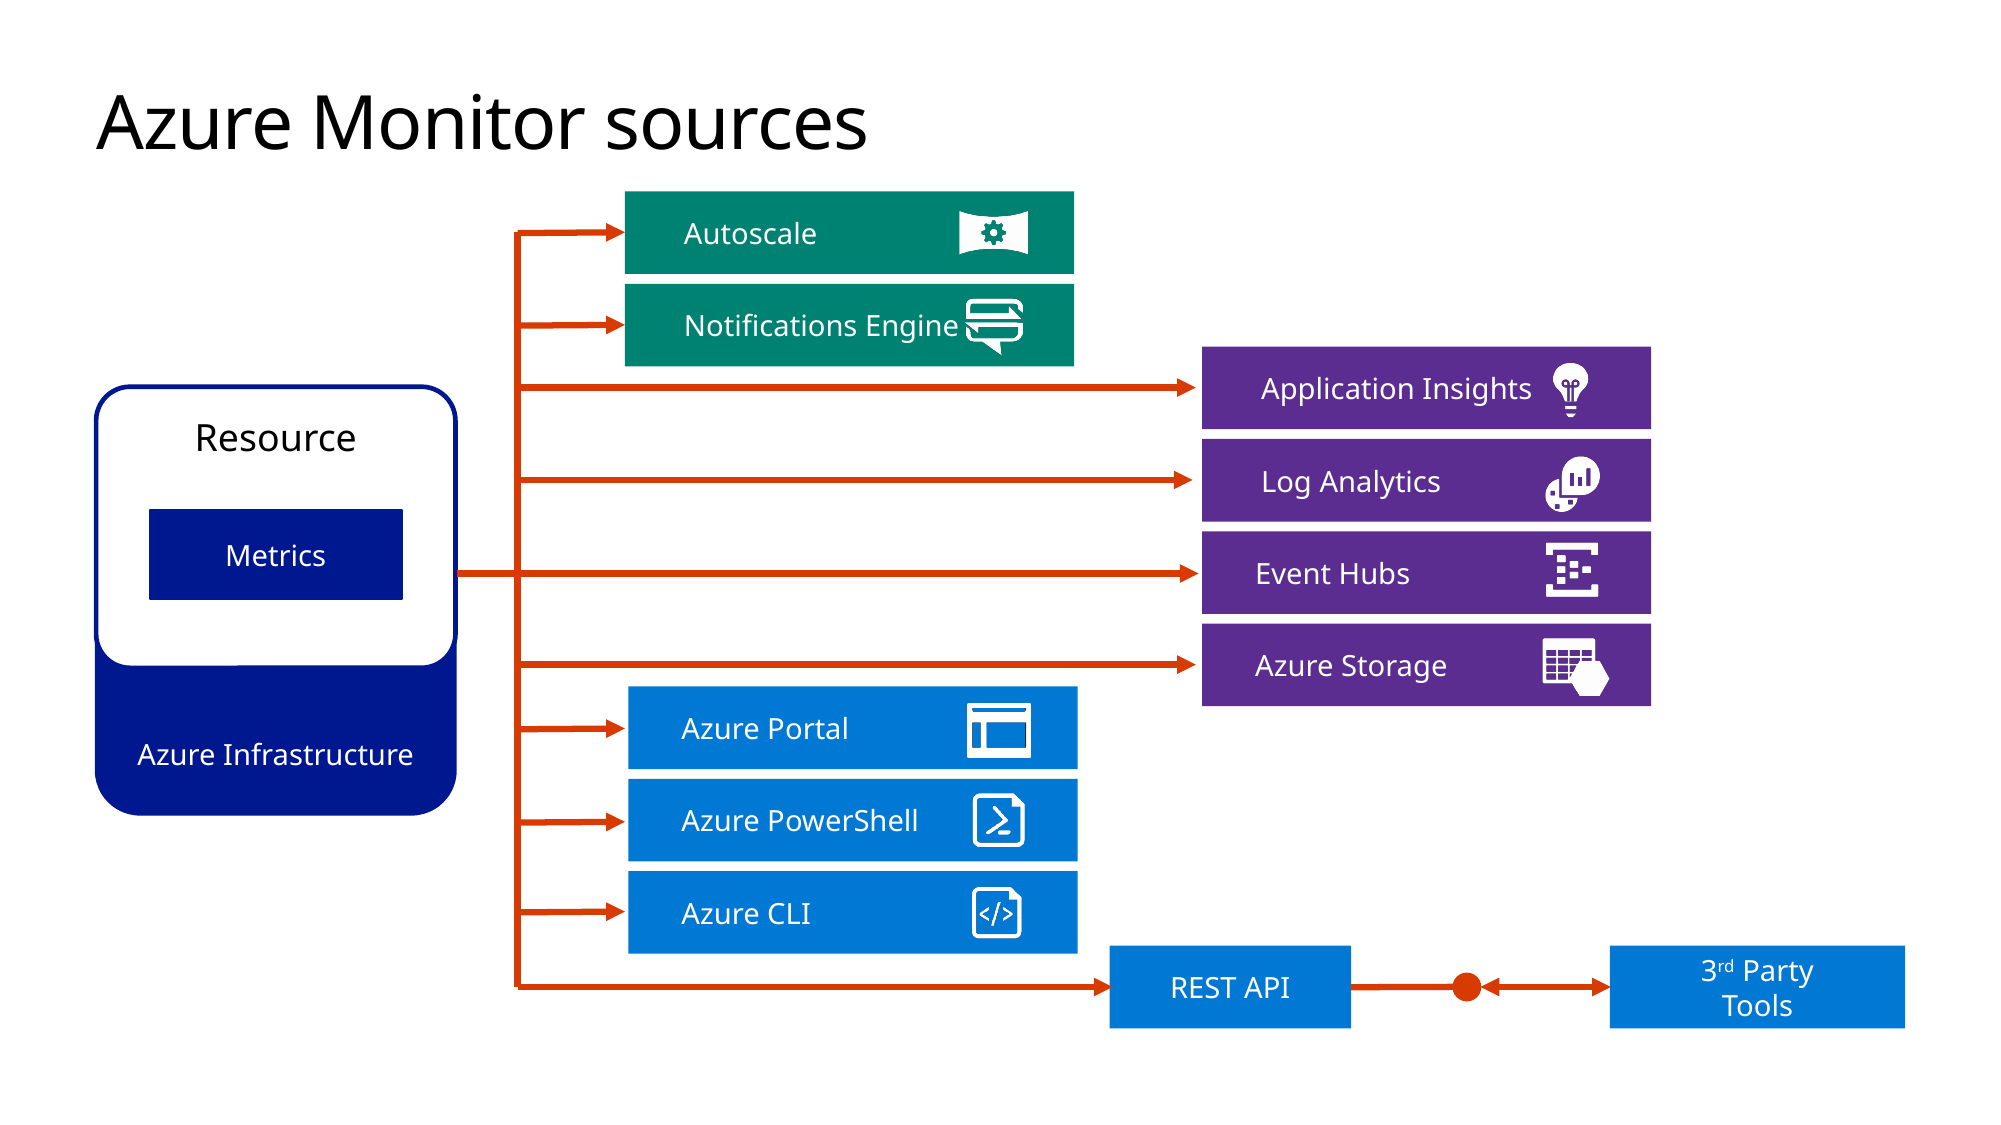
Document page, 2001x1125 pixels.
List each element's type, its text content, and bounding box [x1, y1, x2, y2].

title Azure Monitor sources [96, 75, 1904, 166]
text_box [94, 191, 1906, 1029]
